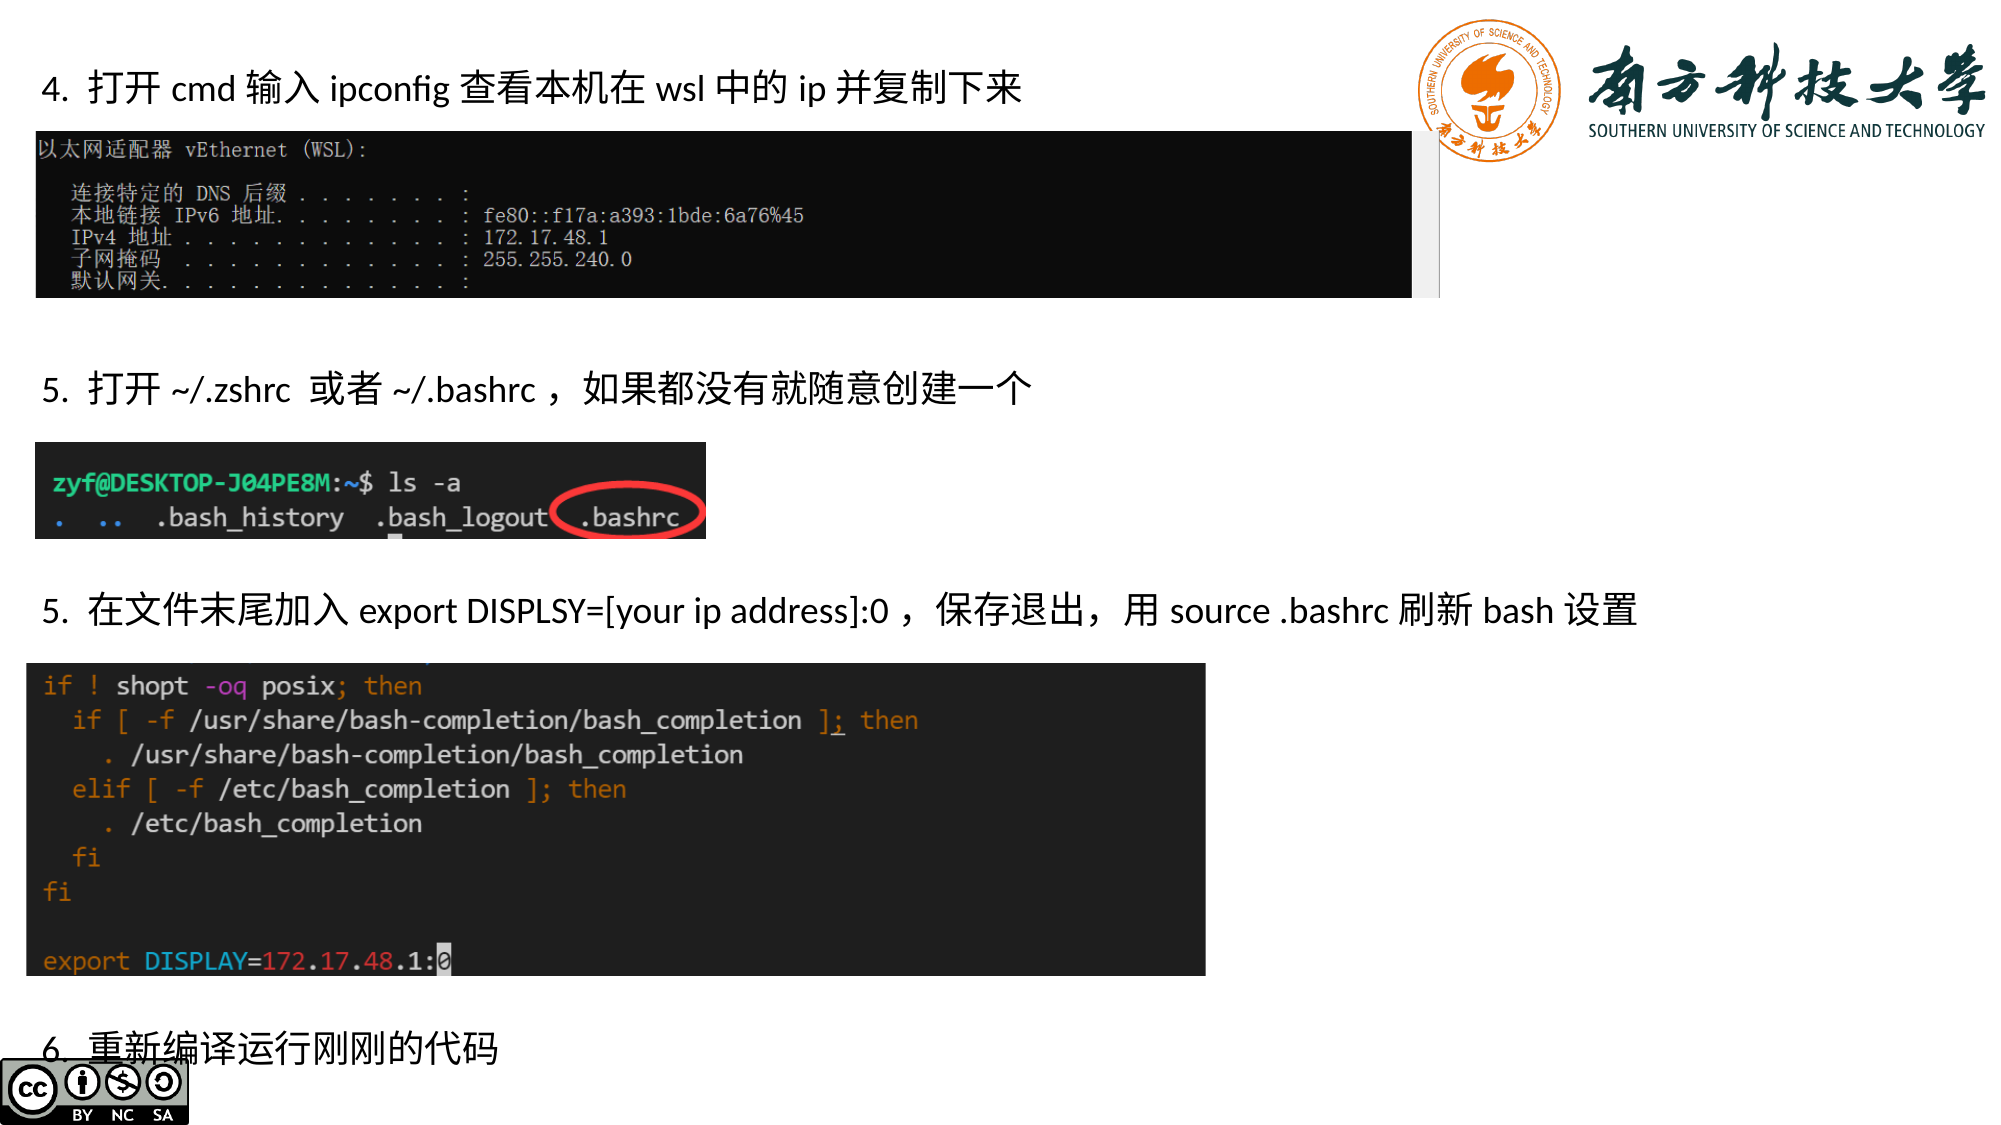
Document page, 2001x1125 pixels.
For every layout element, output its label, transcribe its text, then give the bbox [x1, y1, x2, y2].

text_box 5. 在文件末尾加入export DISPLSY=[your ip address]:0，保存退出，用source .bashrc刷新bash设置 [26, 579, 1761, 639]
picture [35, 442, 706, 539]
picture [0, 1058, 189, 1125]
text_box 4. 打开cmd输入ipconfig查看本机在wsl中的ip并复制下来 [26, 56, 1184, 117]
text_box 5. 打开~/.zshrc 或者~/.bashrc，如果都没有就随意创建一个 [26, 357, 1184, 418]
picture [35, 0, 1990, 298]
picture [26, 663, 1206, 976]
text_box 6. 重新编译运行刚刚的代码 [26, 1017, 1761, 1078]
